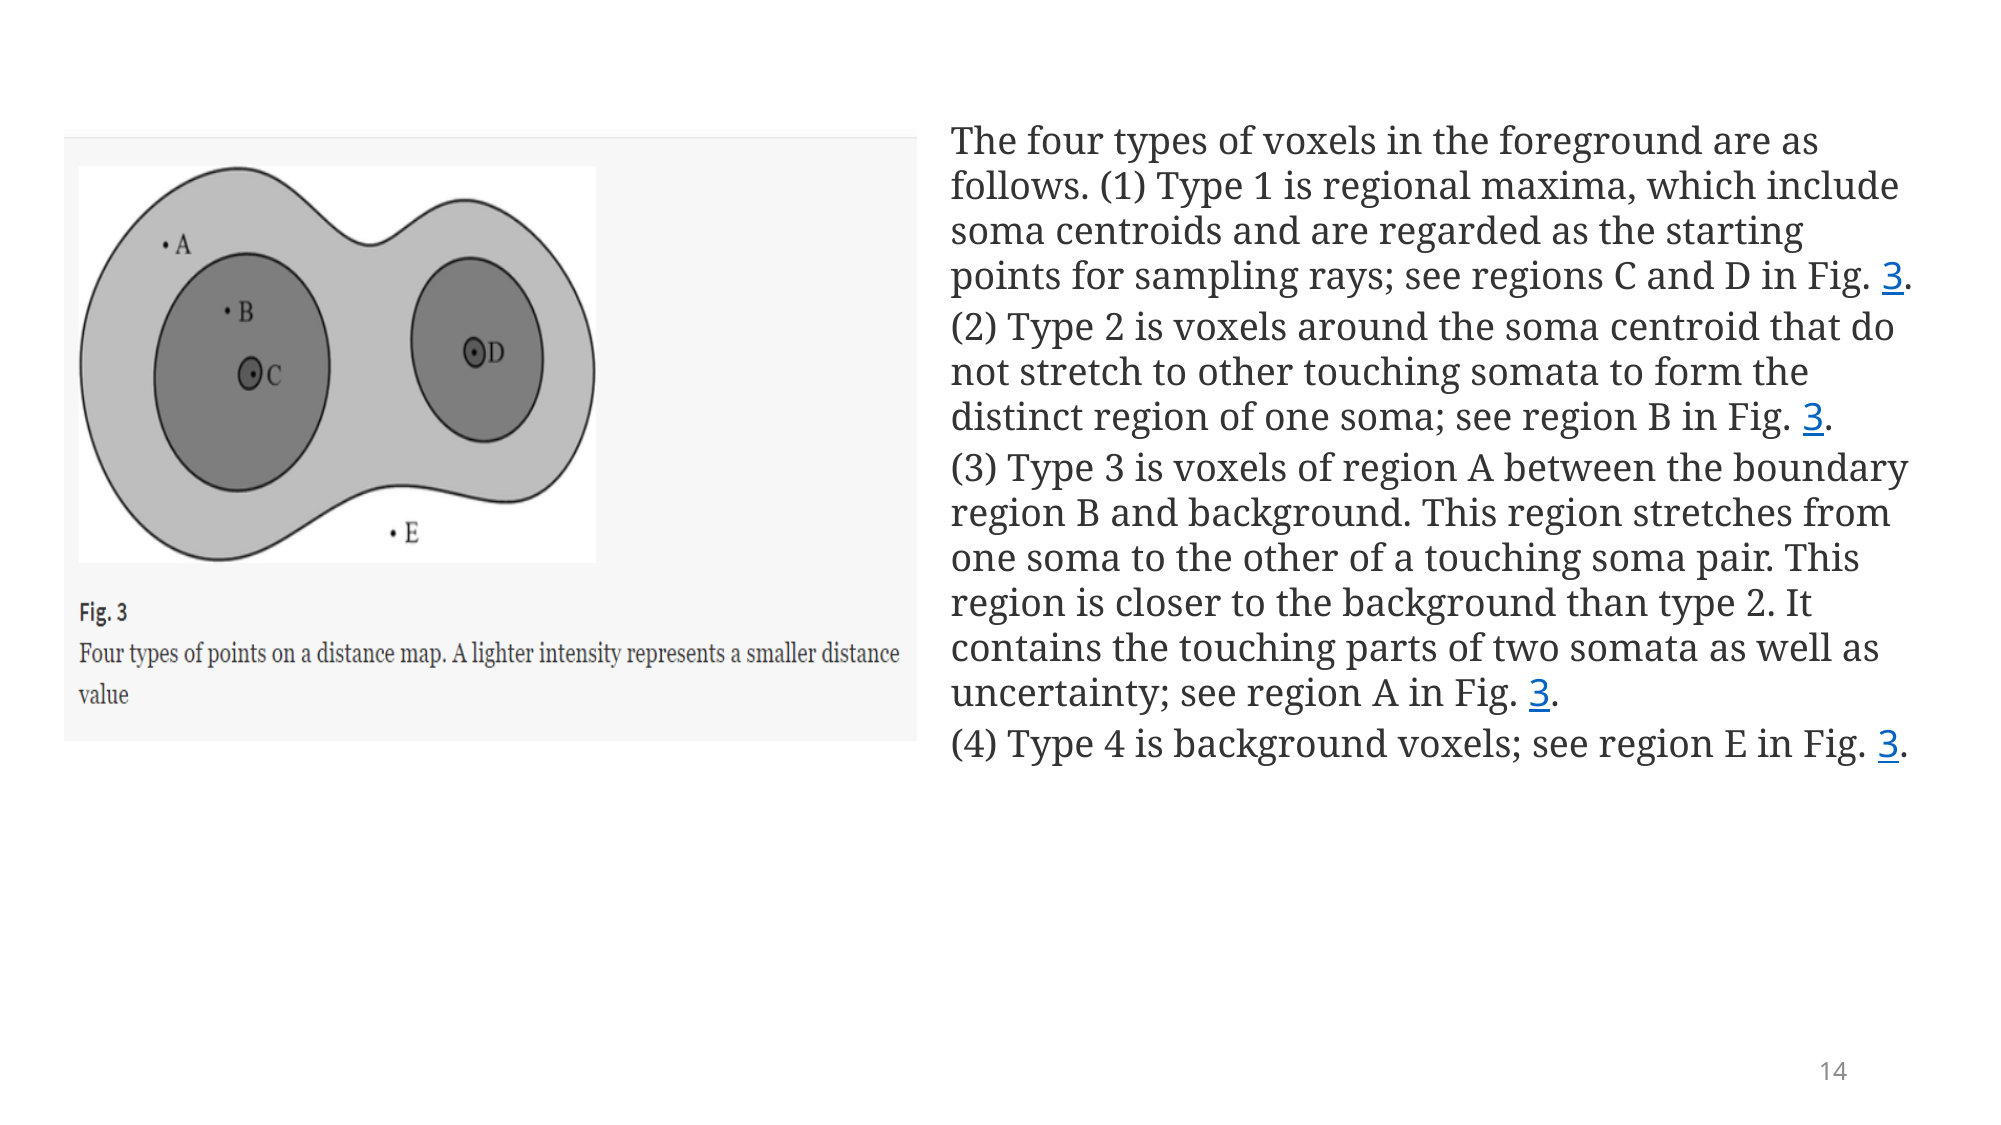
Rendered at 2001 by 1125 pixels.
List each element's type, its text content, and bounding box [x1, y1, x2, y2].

picture [64, 129, 917, 741]
text_box The four types of voxels in the foreground are as follows. (1) Type 1 is regional maxima, which include soma centroids and are regarded as the starting points for sampling rays; see regions C and D in Fig. 3. (2) Type 2 is voxels around the soma centroid that do not stretch to other touching somata to form the distinct region of one soma; see region B in Fig. 3. (3) Type 3 is voxels of region A between the boundary region B and background. This region stretches from one soma to the other of a touching soma pair. This region is closer to the background than type 2. It contains the touching parts of two somata as well as uncertainty; see region A in Fig. 3. (4) Type 4 is background voxels; see region E in Fig. 3. [935, 109, 1936, 779]
slide_number 14 [1412, 1042, 1863, 1103]
